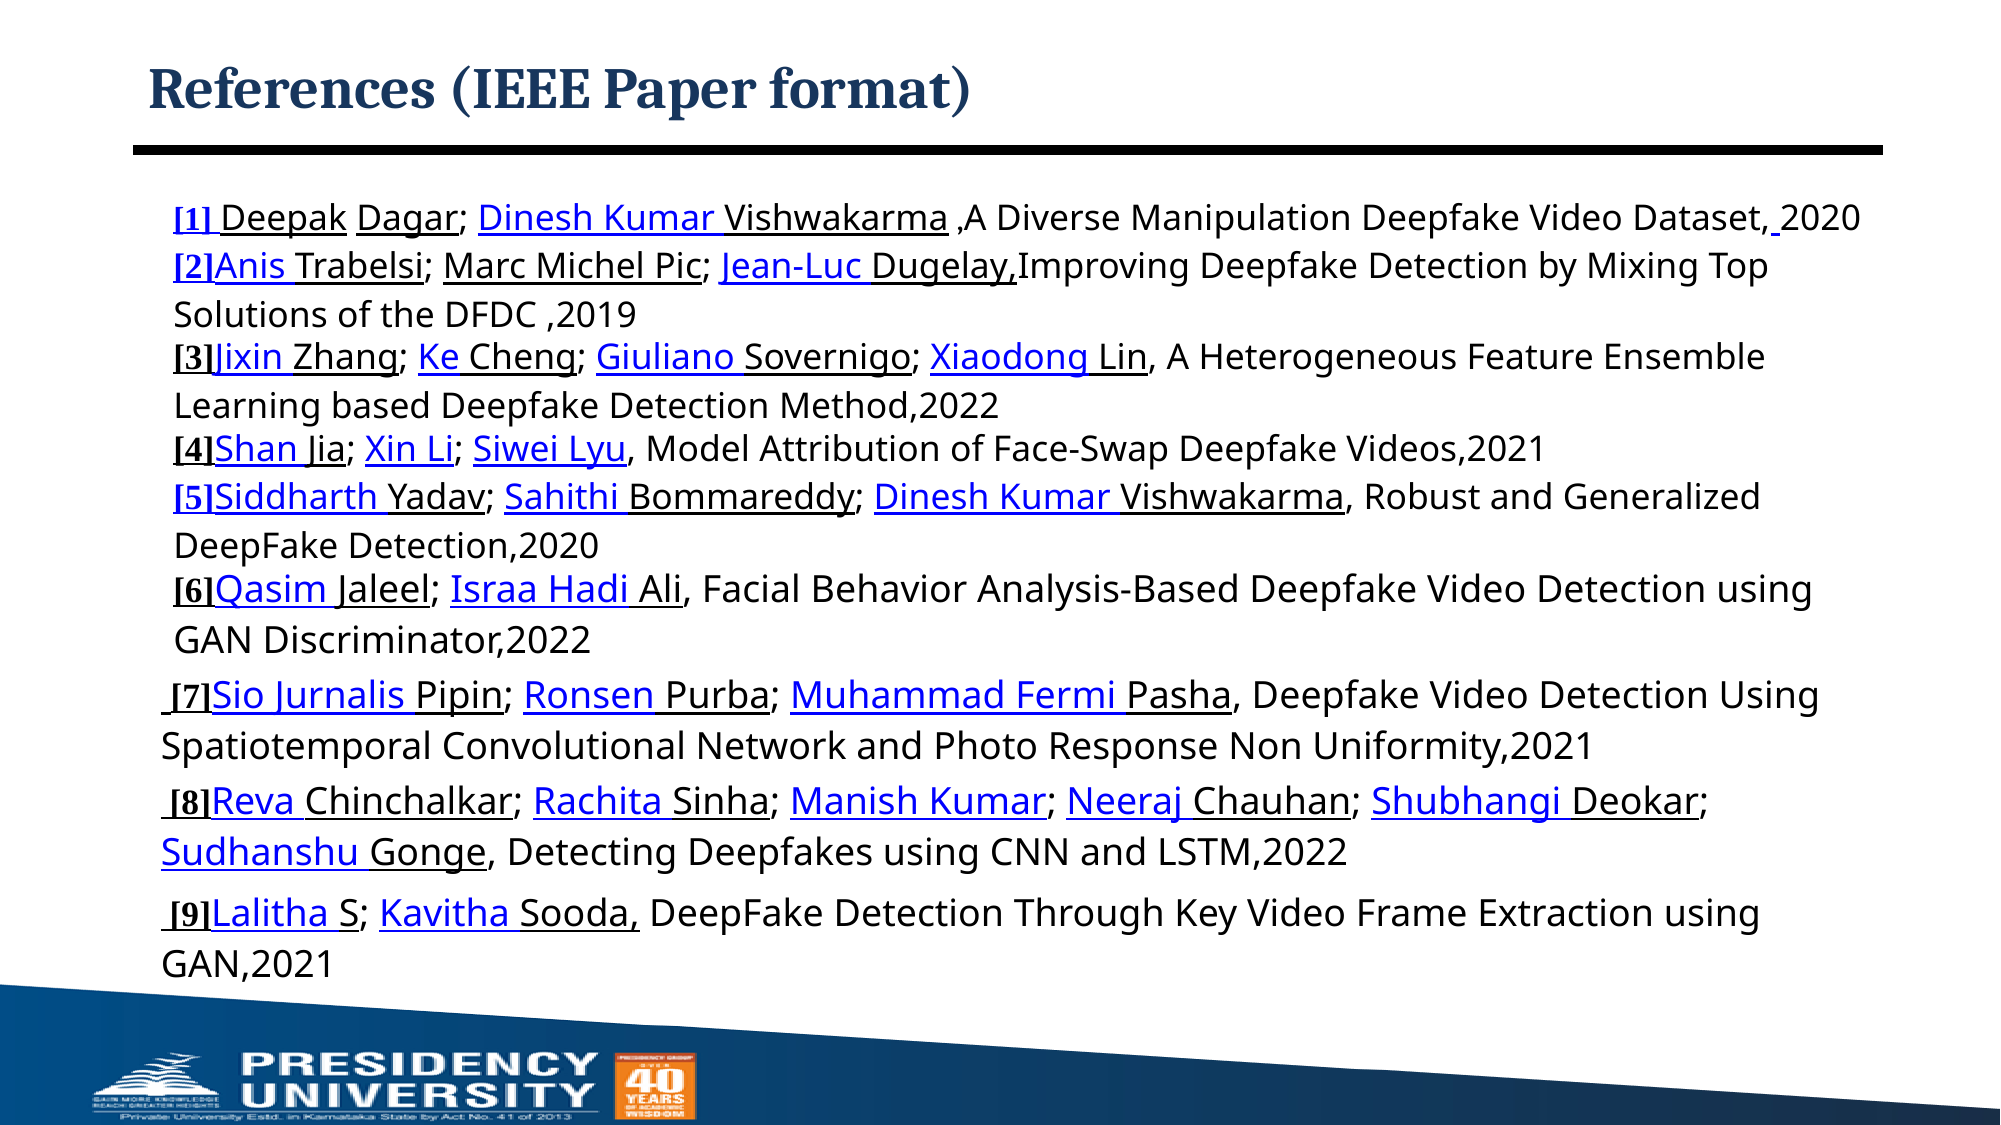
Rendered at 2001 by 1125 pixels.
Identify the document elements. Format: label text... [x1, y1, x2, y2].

title References (IEEE Paper format) [133, 45, 1884, 125]
list [1] Deepak Dagar; Dinesh Kumar Vishwakarma ,A Diverse Manipulation Deepfake Video Dataset, 2020 [2]Anis Trabelsi; Marc Michel Pic; Jean-Luc Dugelay,Improving Deepfake Detection by Mixing Top Solutions of the DFDC ,2019 [3]Jixin Zhang; Ke Cheng; Giuliano Sovernigo; Xiaodong Lin, A Heterogeneous Feature Ensemble Learning based Deepfake Detection Method,2022 [4]Shan Jia; Xin Li; Siwei Lyu, Model Attribution of Face-Swap Deepfake Videos,2021 [5]Siddharth Yadav; Sahithi Bommareddy; Dinesh Kumar Vishwakarma, Robust and Generalized DeepFake Detection,2020 [6]Qasim Jaleel; Israa Hadi Ali, Facial Behavior Analysis-Based Deepfake Video Detection using GAN Discriminator,2022 [7]Sio Jurnalis Pipin; Ronsen Purba; Muhammad Fermi Pasha, Deepfake Video Detection Using Spatiotemporal Convolutional Network and Photo Response Non Uniformity,2021 [8]Reva Chinchalkar; Rachita Sinha; Manish Kumar; Neeraj Chauhan; Shubhangi Deokar; Sudhanshu Gonge, Detecting Deepfakes using CNN and LSTM,2022 [9]Lalitha S; Kavitha Sooda, DeepFake Detection Through Key Video Frame Extraction using GAN,2021 [133, 187, 1884, 1000]
picture [0, 982, 2000, 1125]
